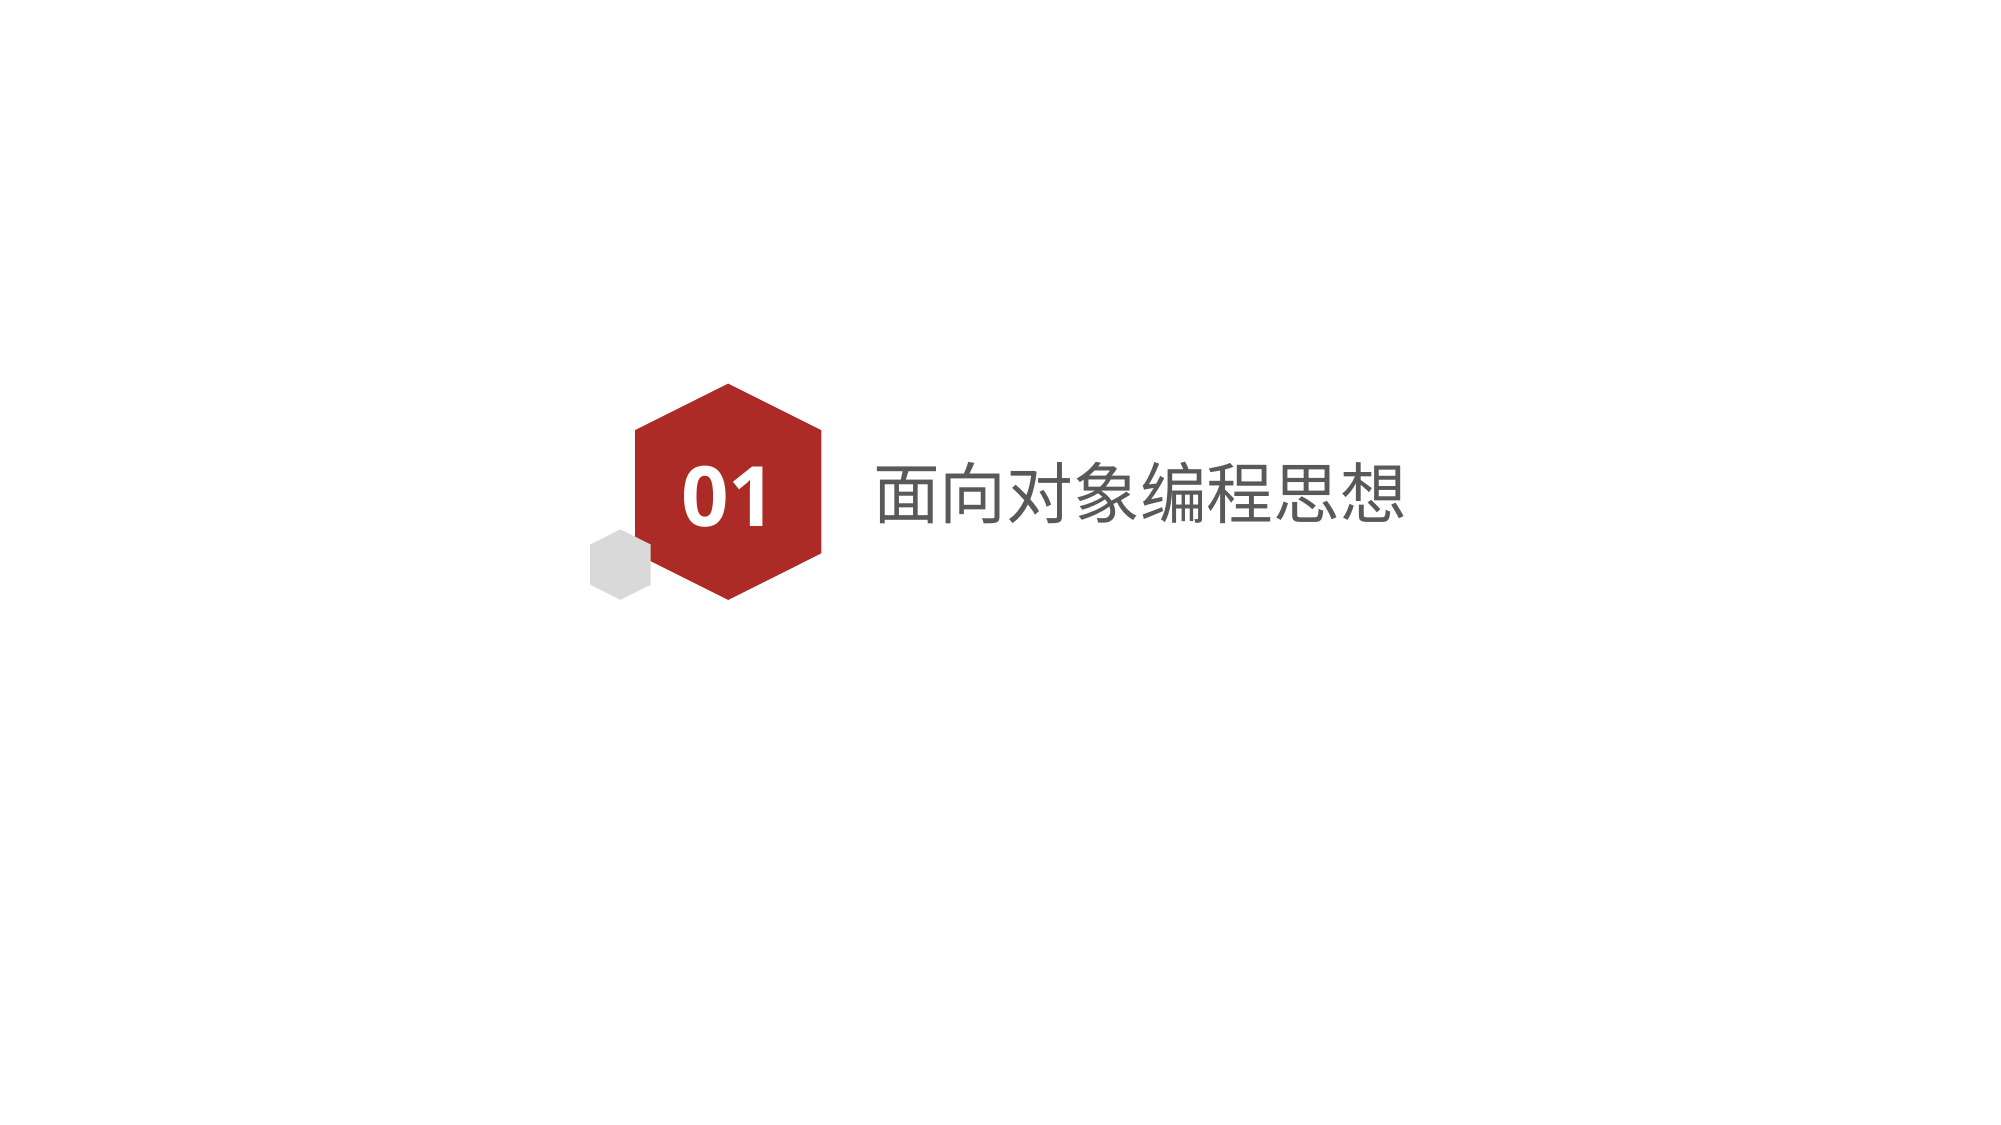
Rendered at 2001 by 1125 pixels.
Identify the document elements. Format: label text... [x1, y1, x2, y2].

title 面向对象编程思想 [858, 453, 1950, 672]
list 01 [636, 404, 822, 594]
